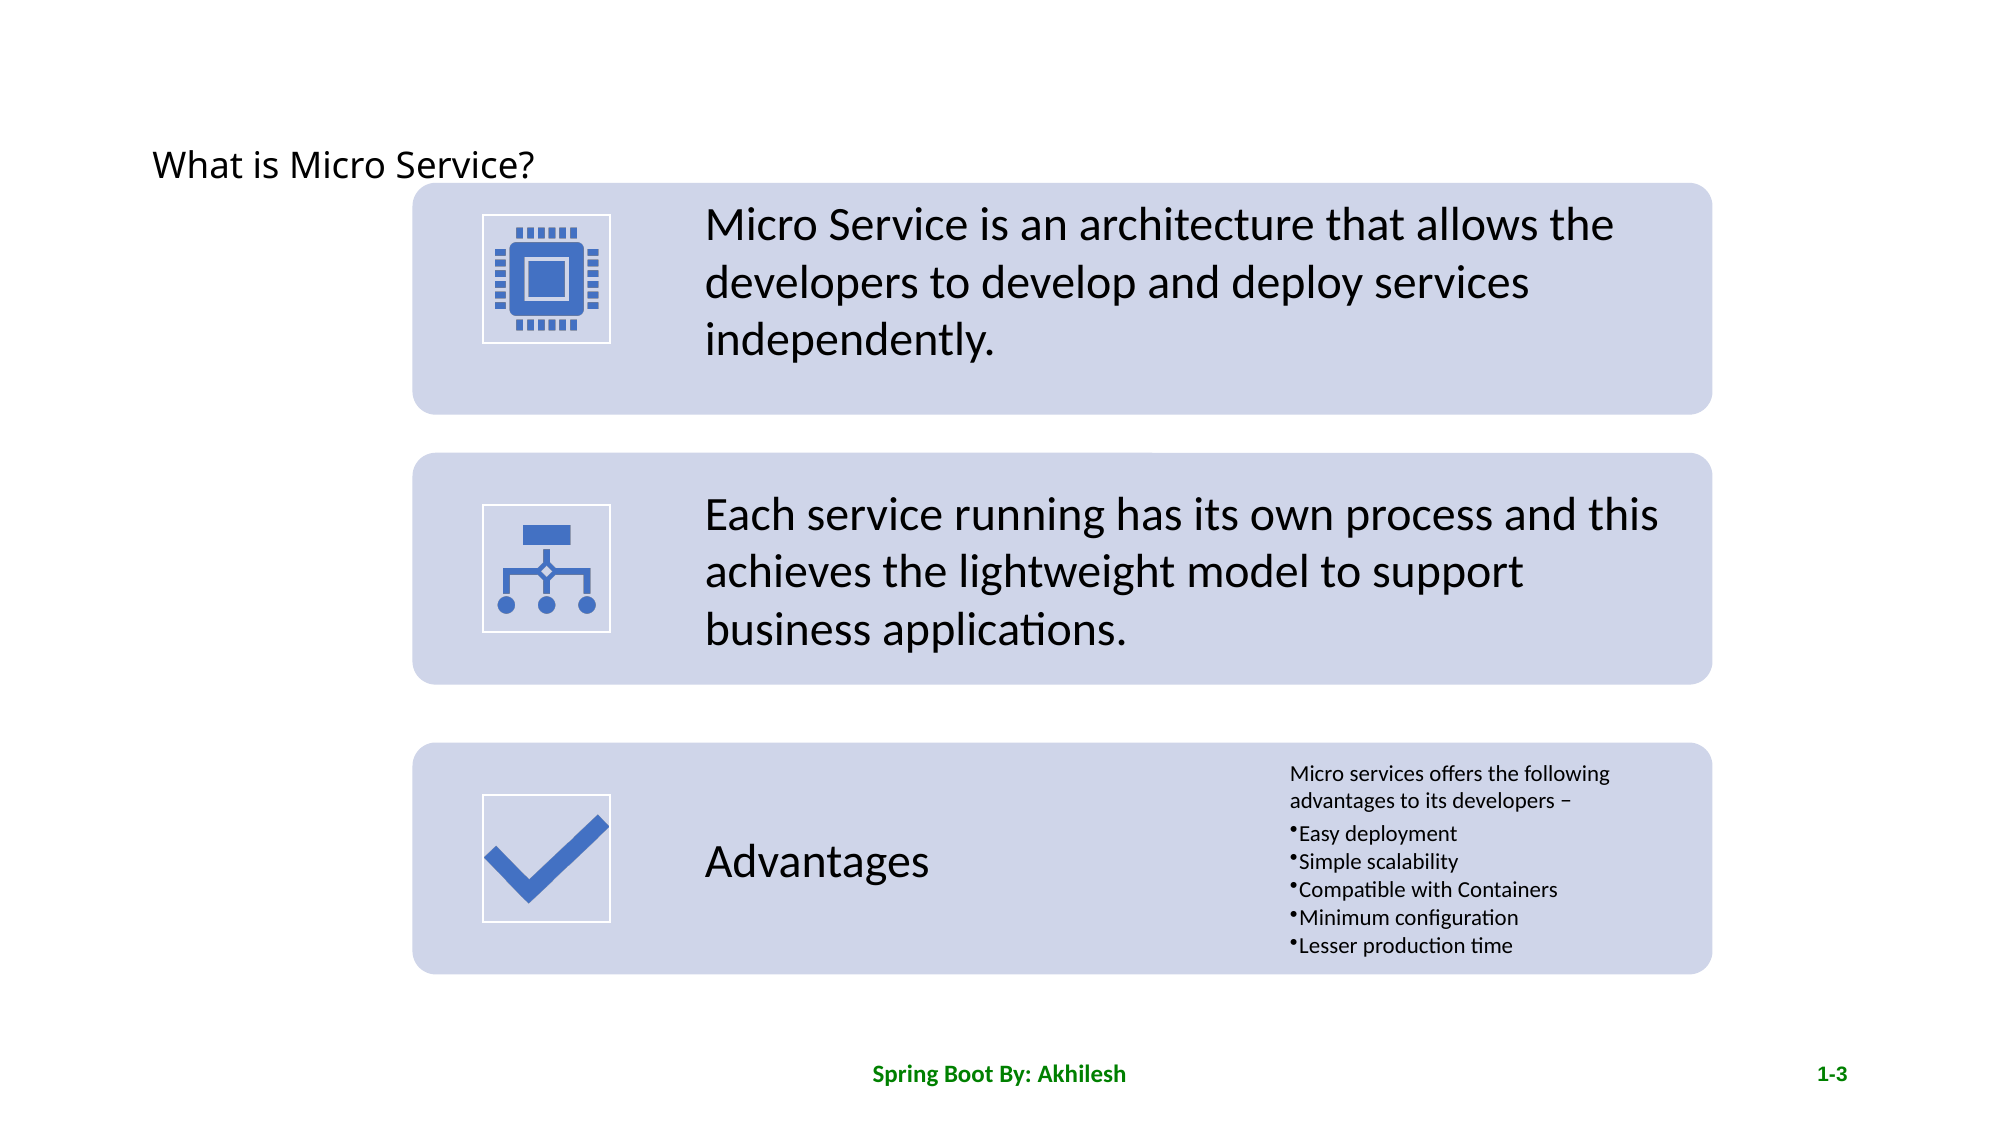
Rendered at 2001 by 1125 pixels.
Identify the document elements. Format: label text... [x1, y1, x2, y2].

slide_number 1-3 [1412, 1042, 1863, 1103]
title What is Micro Service? [137, 59, 1863, 278]
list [412, 162, 1713, 975]
footer Spring Boot By: Akhilesh [662, 1042, 1338, 1103]
